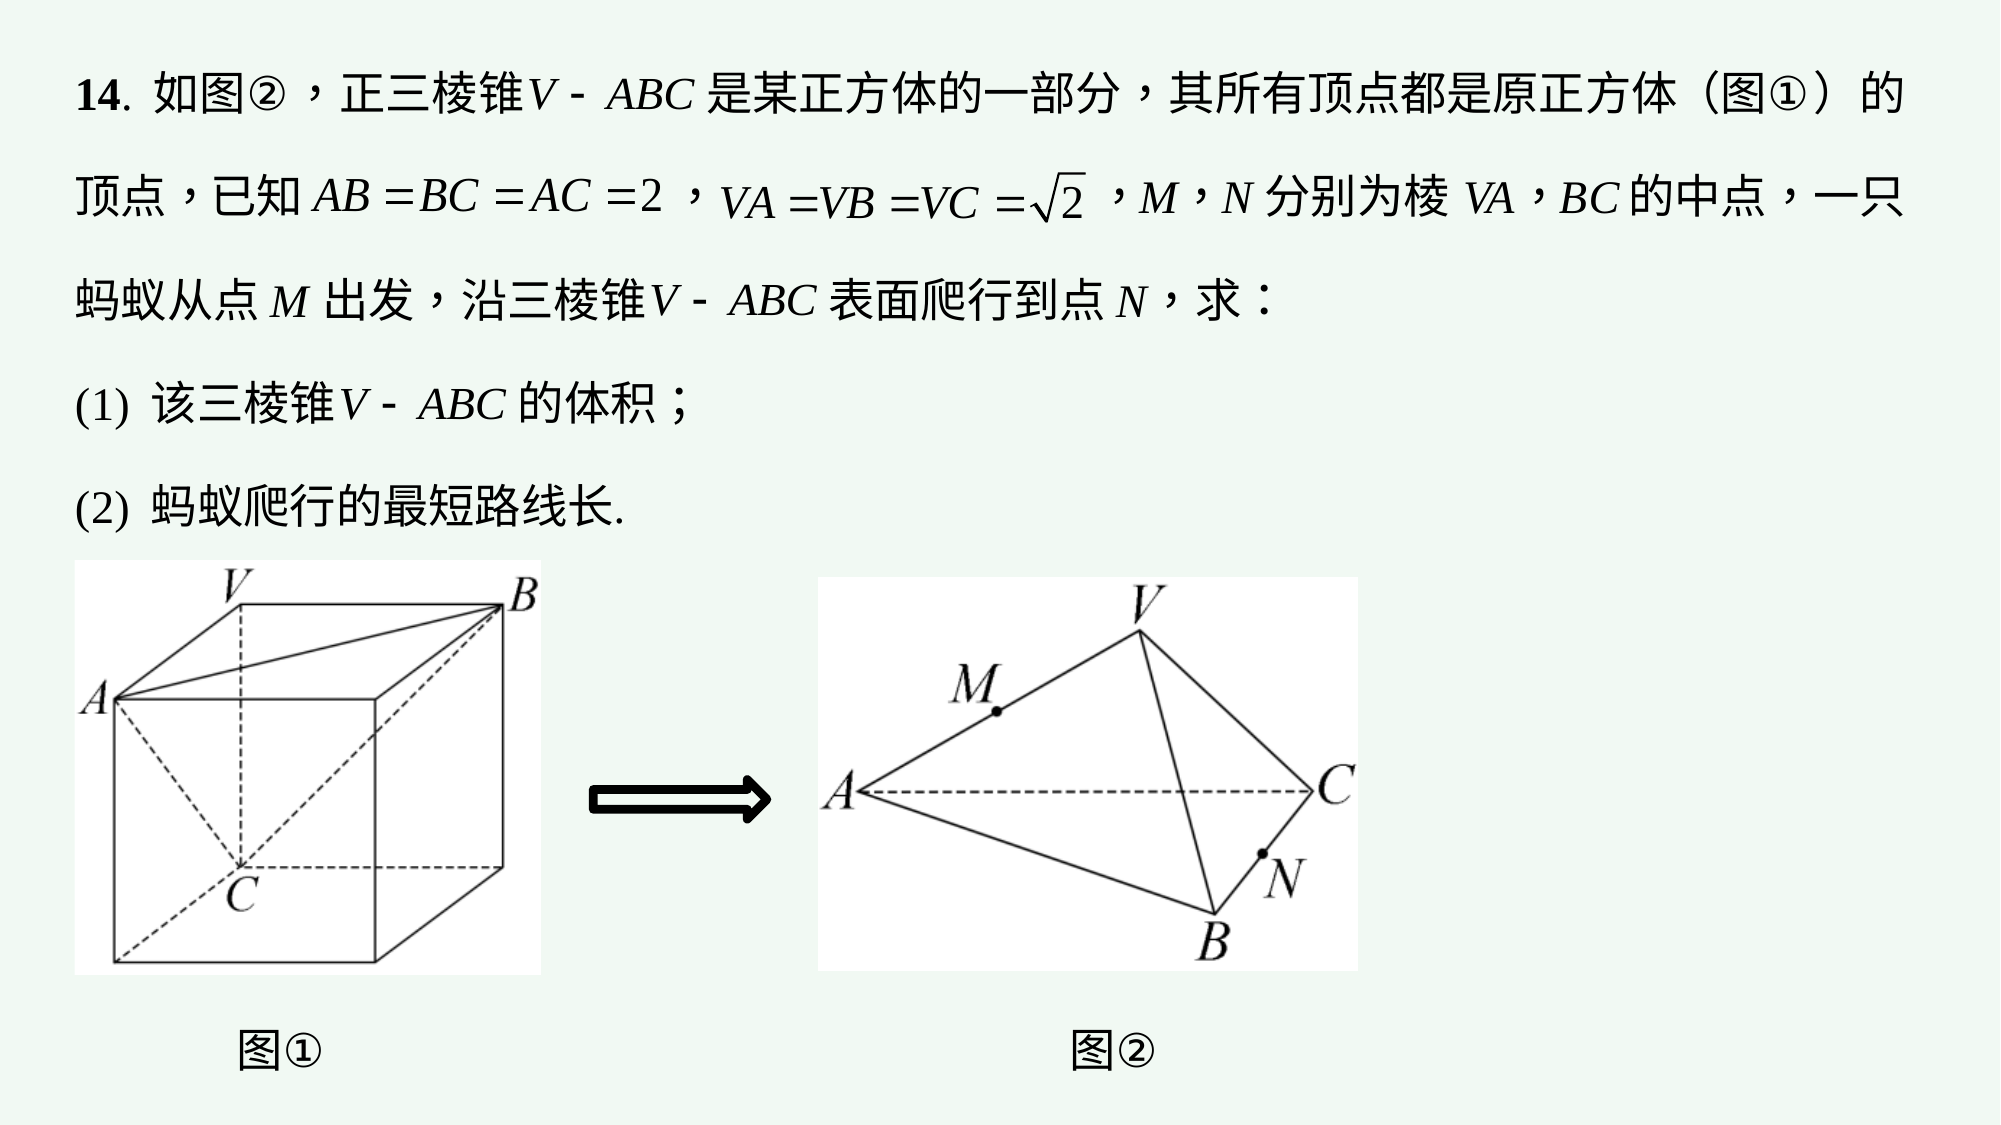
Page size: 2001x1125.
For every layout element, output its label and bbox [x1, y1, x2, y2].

text_box [74, 40, 1907, 1125]
